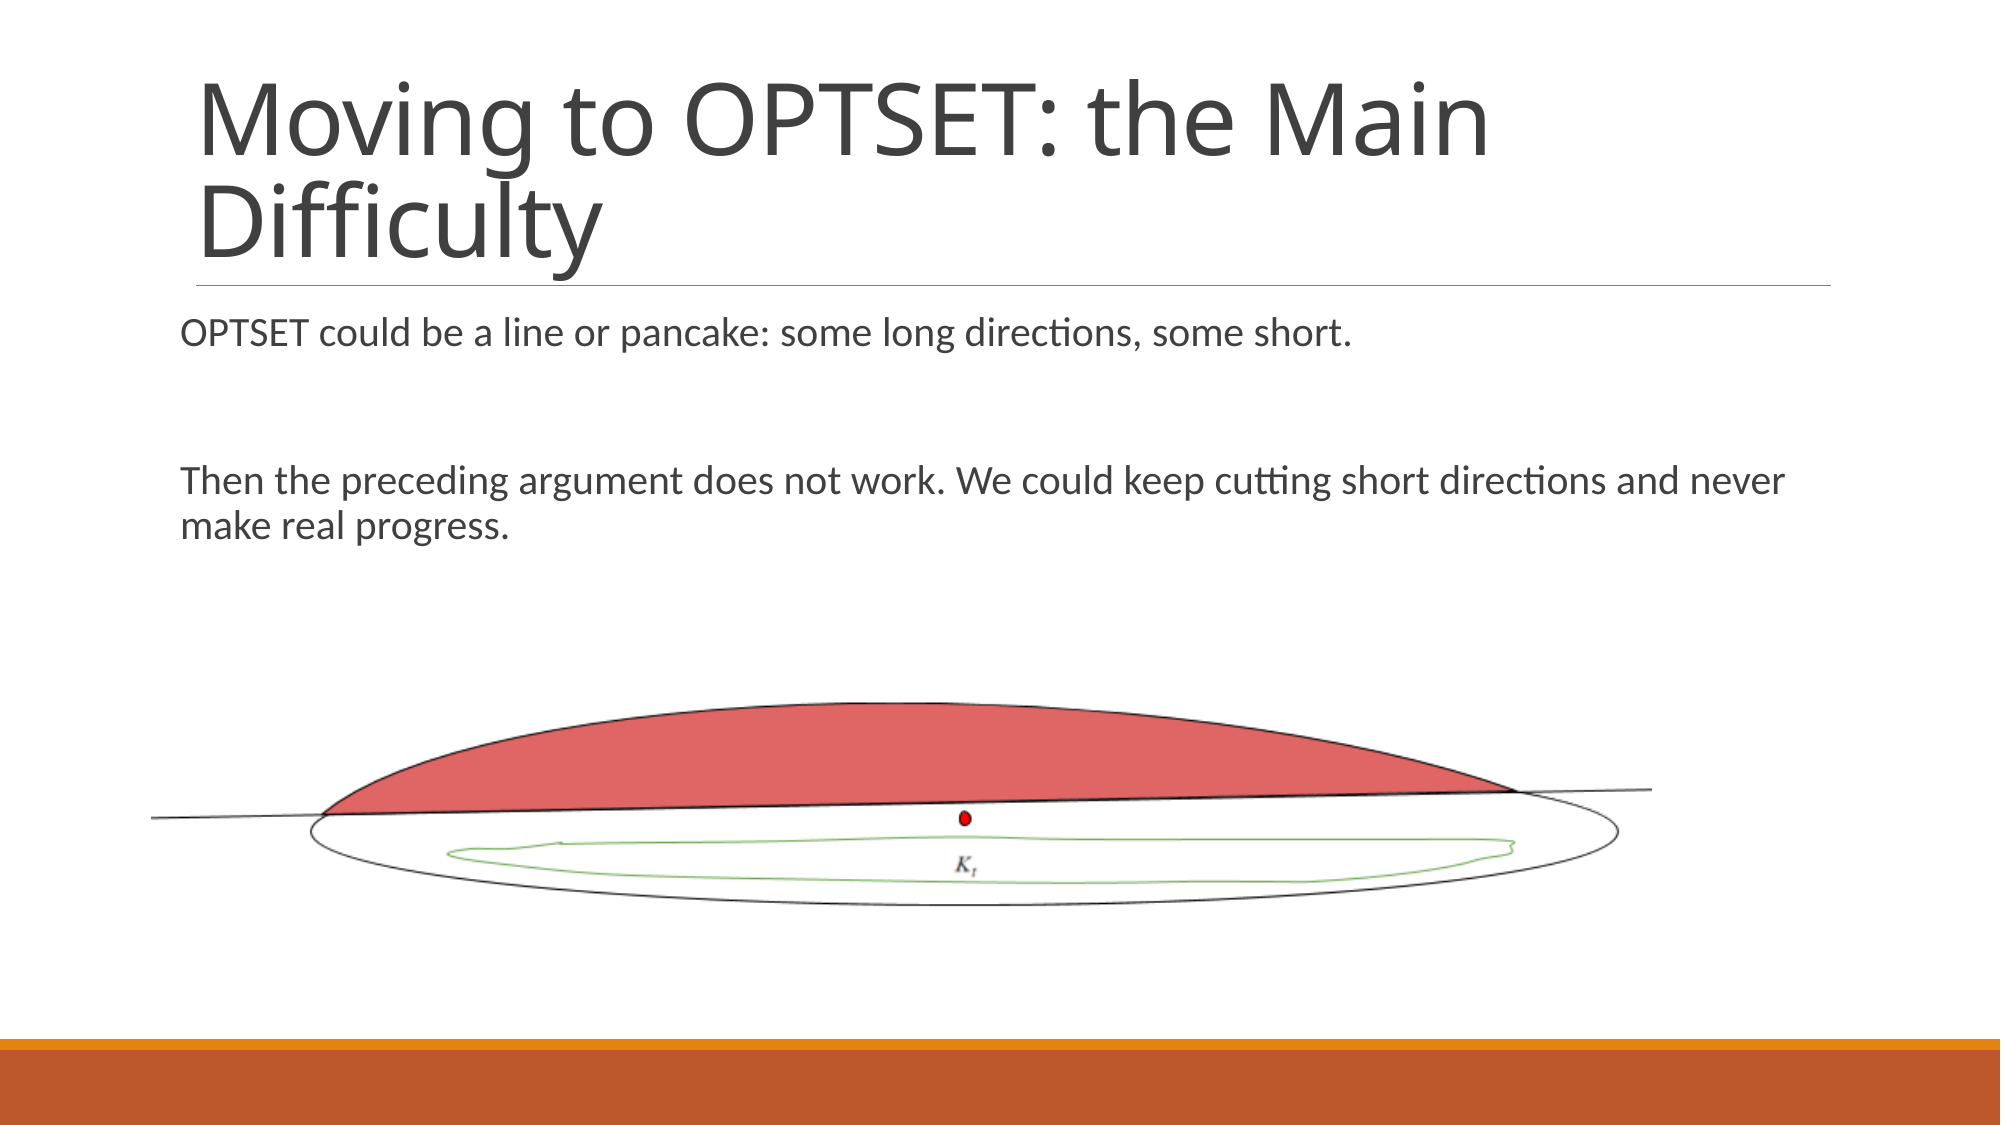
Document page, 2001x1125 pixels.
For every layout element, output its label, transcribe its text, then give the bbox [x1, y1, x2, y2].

picture [150, 400, 1652, 1125]
list OPTSET could be a line or pancake: some long directions, some short. Then the preceding argument does not work. We could keep cutting short directions and never make real progress. [180, 302, 1863, 1017]
title Moving to OPTSET: the Main Difficulty [180, 47, 1830, 285]
